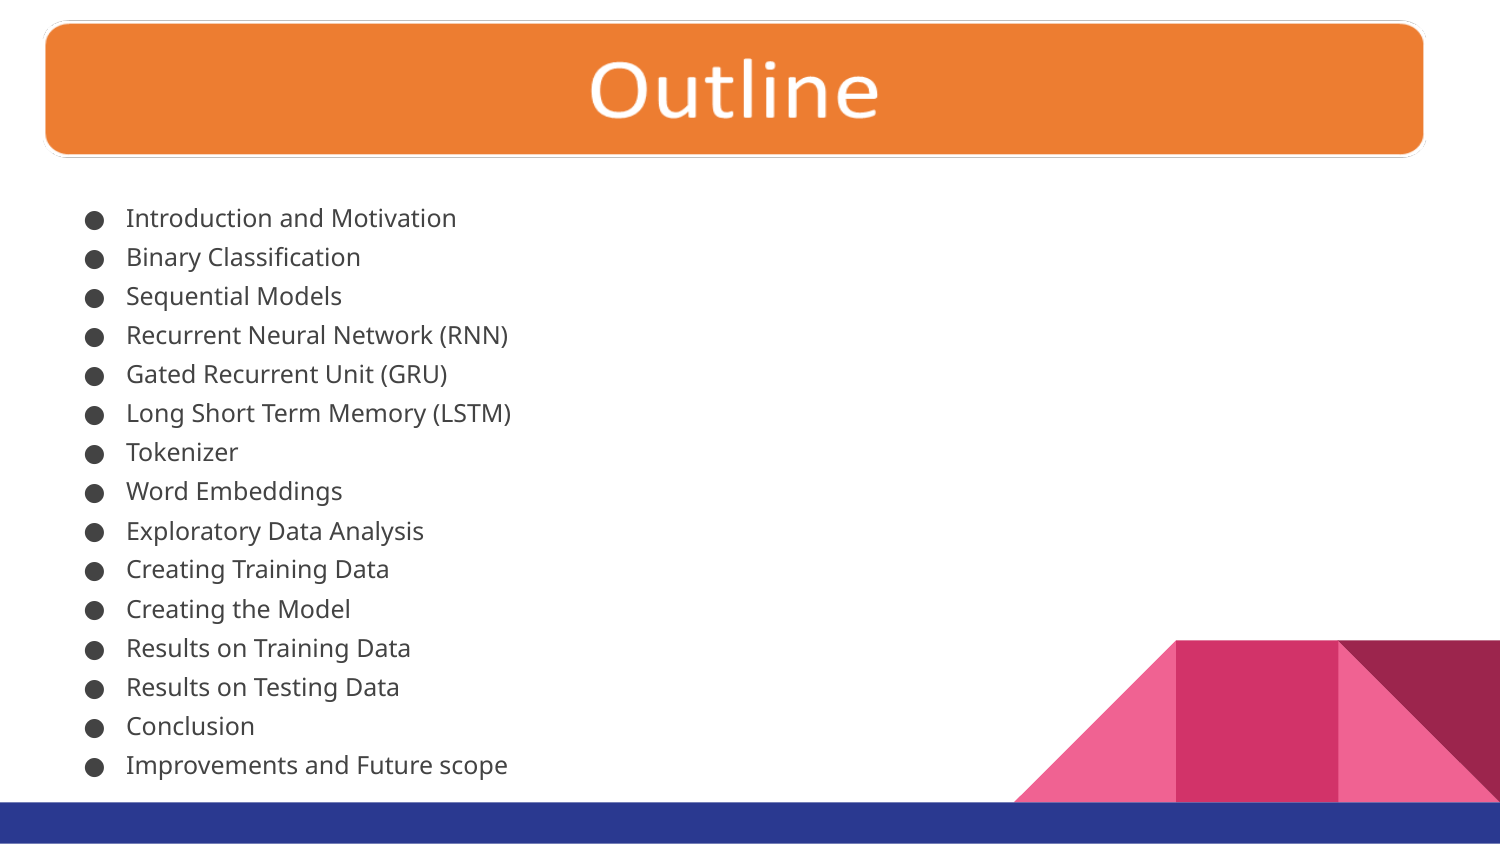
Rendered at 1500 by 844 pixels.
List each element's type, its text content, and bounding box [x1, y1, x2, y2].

picture [41, 8, 1427, 194]
list Introduction and Motivation Binary Classification Sequential Models Recurrent Neural Network (RNN) Gated Recurrent Unit (GRU) Long Short Term Memory (LSTM) Tokenizer Word Embeddings Exploratory Data Analysis Creating Training Data Creating the Model Results on Training Data Results on Testing Data Conclusion Improvements and Future scope [51, 180, 1500, 805]
